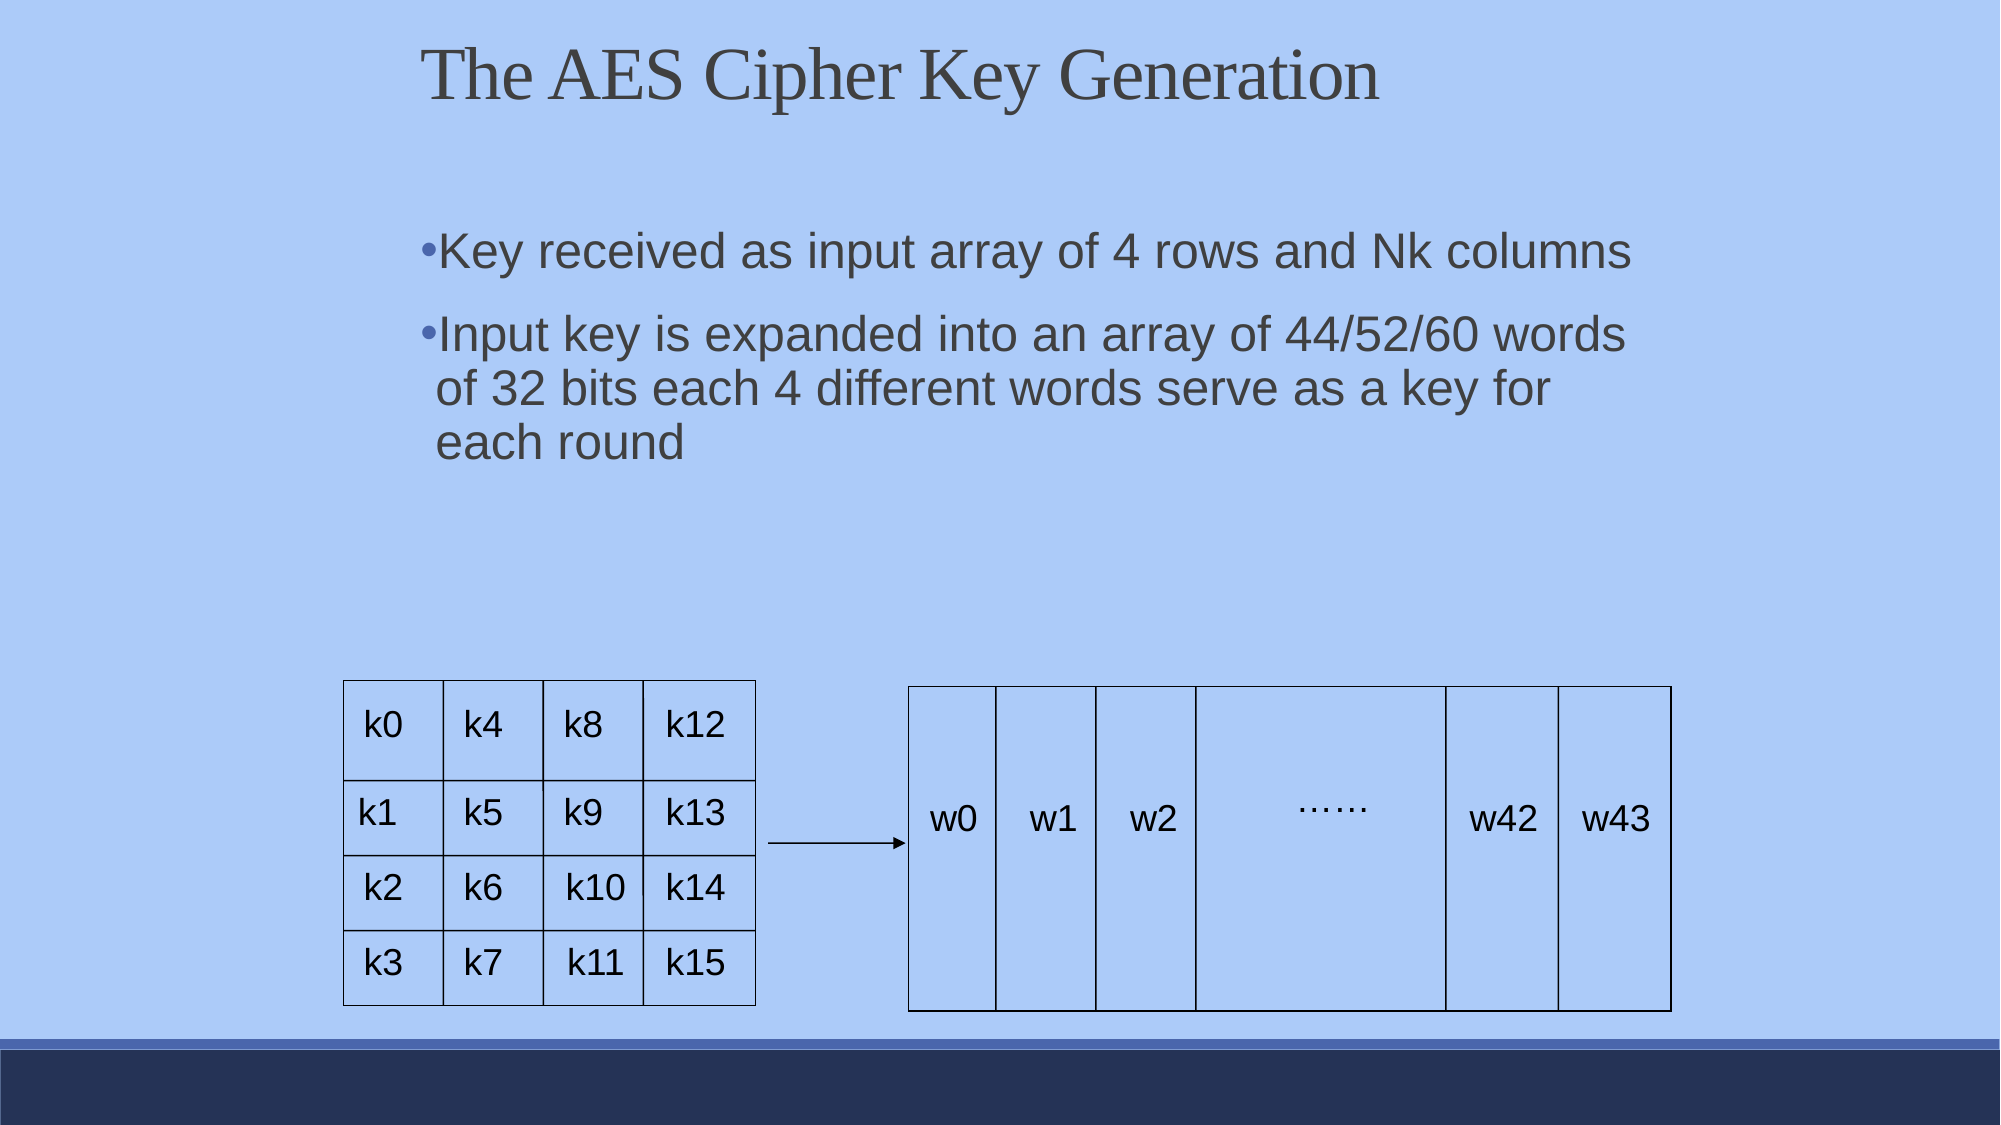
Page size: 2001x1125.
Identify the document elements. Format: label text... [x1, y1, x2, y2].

text_box [444, 781, 543, 855]
text_box k1 [343, 780, 438, 841]
text_box k12 [650, 693, 741, 753]
text_box [644, 781, 756, 855]
text_box k0 [348, 693, 418, 753]
text_box [544, 856, 643, 930]
text_box k13 [650, 780, 741, 841]
text_box [343, 856, 443, 930]
text_box [1096, 686, 1195, 1012]
text_box w0 [915, 786, 993, 846]
text_box k5 [448, 780, 518, 841]
text_box [444, 680, 543, 780]
text_box [343, 931, 443, 1006]
text_box …… [1280, 768, 1386, 828]
text_box [544, 680, 643, 780]
text_box [343, 680, 443, 780]
text_box [1446, 686, 1558, 1012]
text_box [768, 836, 906, 850]
text_box [1559, 686, 1671, 1012]
text_box k3 [348, 930, 418, 991]
text_box [908, 686, 995, 1012]
text_box [444, 856, 543, 930]
text_box k9 [548, 780, 618, 841]
text_box w1 [1015, 786, 1093, 846]
text_box k11 [552, 930, 640, 991]
text_box w42 [1454, 786, 1554, 846]
text_box [996, 686, 1095, 1012]
text_box [544, 931, 643, 1006]
text_box [644, 931, 756, 1006]
text_box k14 [650, 855, 741, 916]
text_box Key received as input array of 4 rows and Nk columns Input key is expanded into an array of 44/52/60 words of 32 bits each 4 different words serve as a key for each round [405, 218, 1681, 578]
text_box k8 [548, 693, 618, 753]
text_box k10 [550, 855, 641, 916]
text_box w43 [1567, 786, 1666, 846]
text_box [644, 856, 756, 930]
text_box k4 [448, 693, 518, 753]
text_box k15 [650, 930, 741, 991]
text_box [444, 931, 543, 1006]
text_box k6 [448, 855, 518, 916]
text_box [544, 781, 643, 855]
text_box k2 [348, 855, 418, 916]
text_box [343, 781, 443, 855]
text_box [644, 680, 756, 780]
text_box k7 [448, 930, 518, 991]
text_box The AES Cipher Key Generation [405, 30, 1681, 218]
text_box w2 [1115, 786, 1193, 846]
text_box [1196, 686, 1445, 1012]
